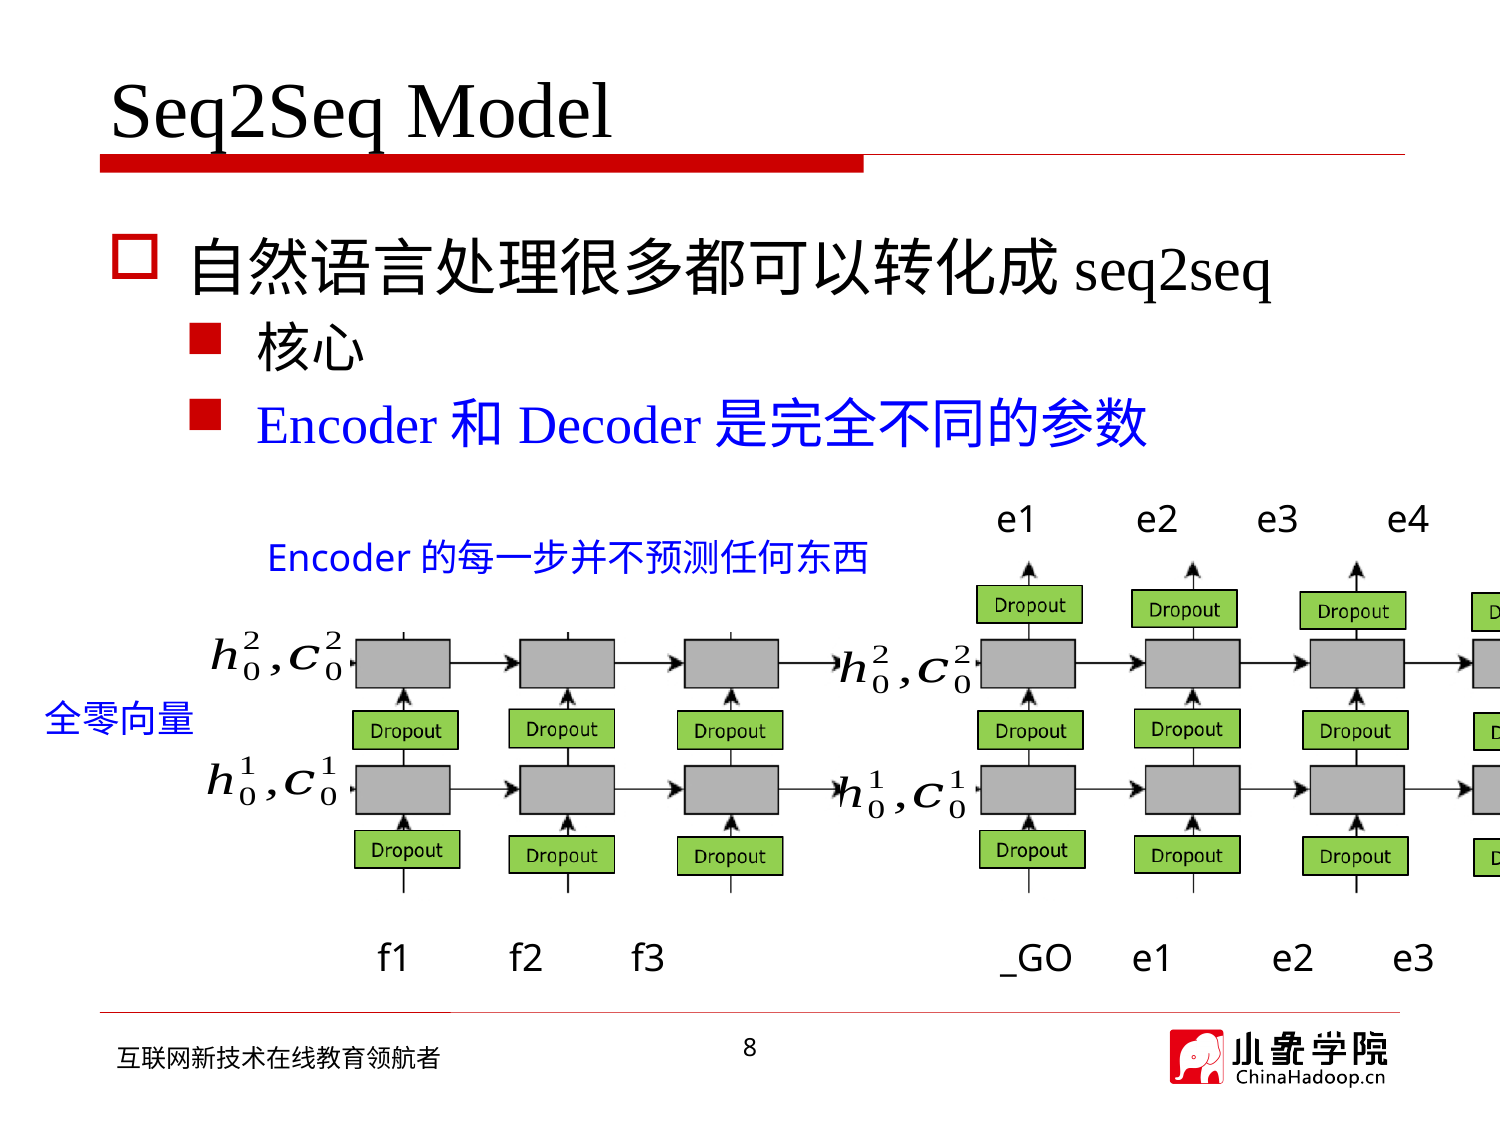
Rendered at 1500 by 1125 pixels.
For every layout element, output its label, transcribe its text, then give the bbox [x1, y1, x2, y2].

text_box 全零向量 [29, 687, 210, 748]
footer 8 [512, 1024, 988, 1103]
text_box e1 e2 e3 e4 _EOS [971, 487, 1500, 548]
text_box f1 f2 f3 [352, 926, 789, 987]
text_box _GO e1 e2 e3 e4 [975, 926, 1500, 987]
title Seq2Seq Model [94, 50, 1407, 161]
picture [0, 0, 1500, 1125]
text_box Encoder的每一步并不预测任何东西 [252, 526, 886, 587]
